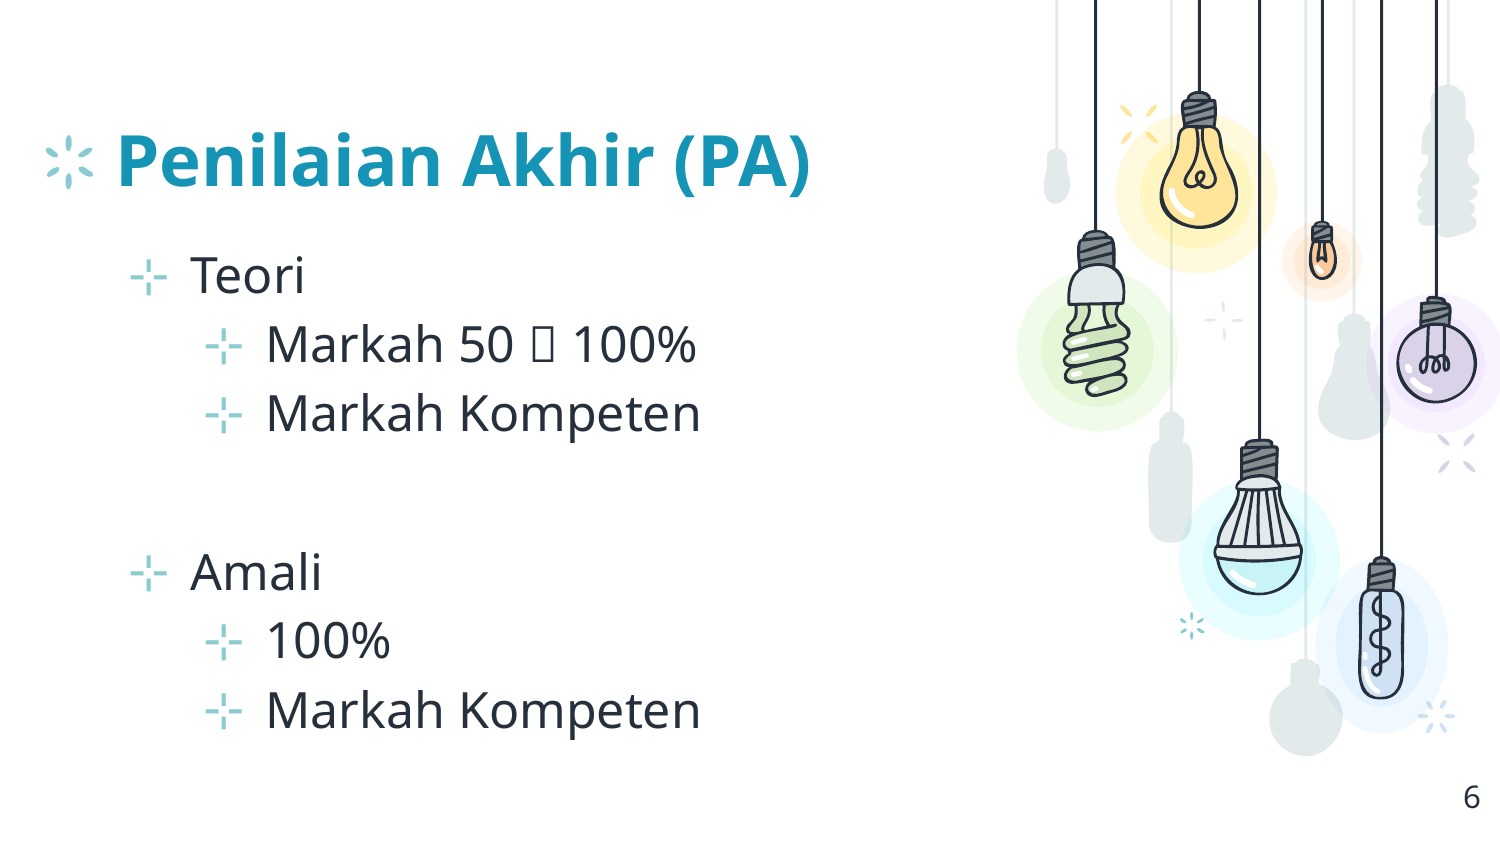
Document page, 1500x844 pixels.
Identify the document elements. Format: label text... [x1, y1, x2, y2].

list Teori Markah 50  100% Markah Kompeten Amali 100% Markah Kompeten [115, 234, 1044, 733]
title Penilaian Akhir (PA) [115, 124, 1044, 203]
slide_number 6 [1426, 766, 1482, 832]
